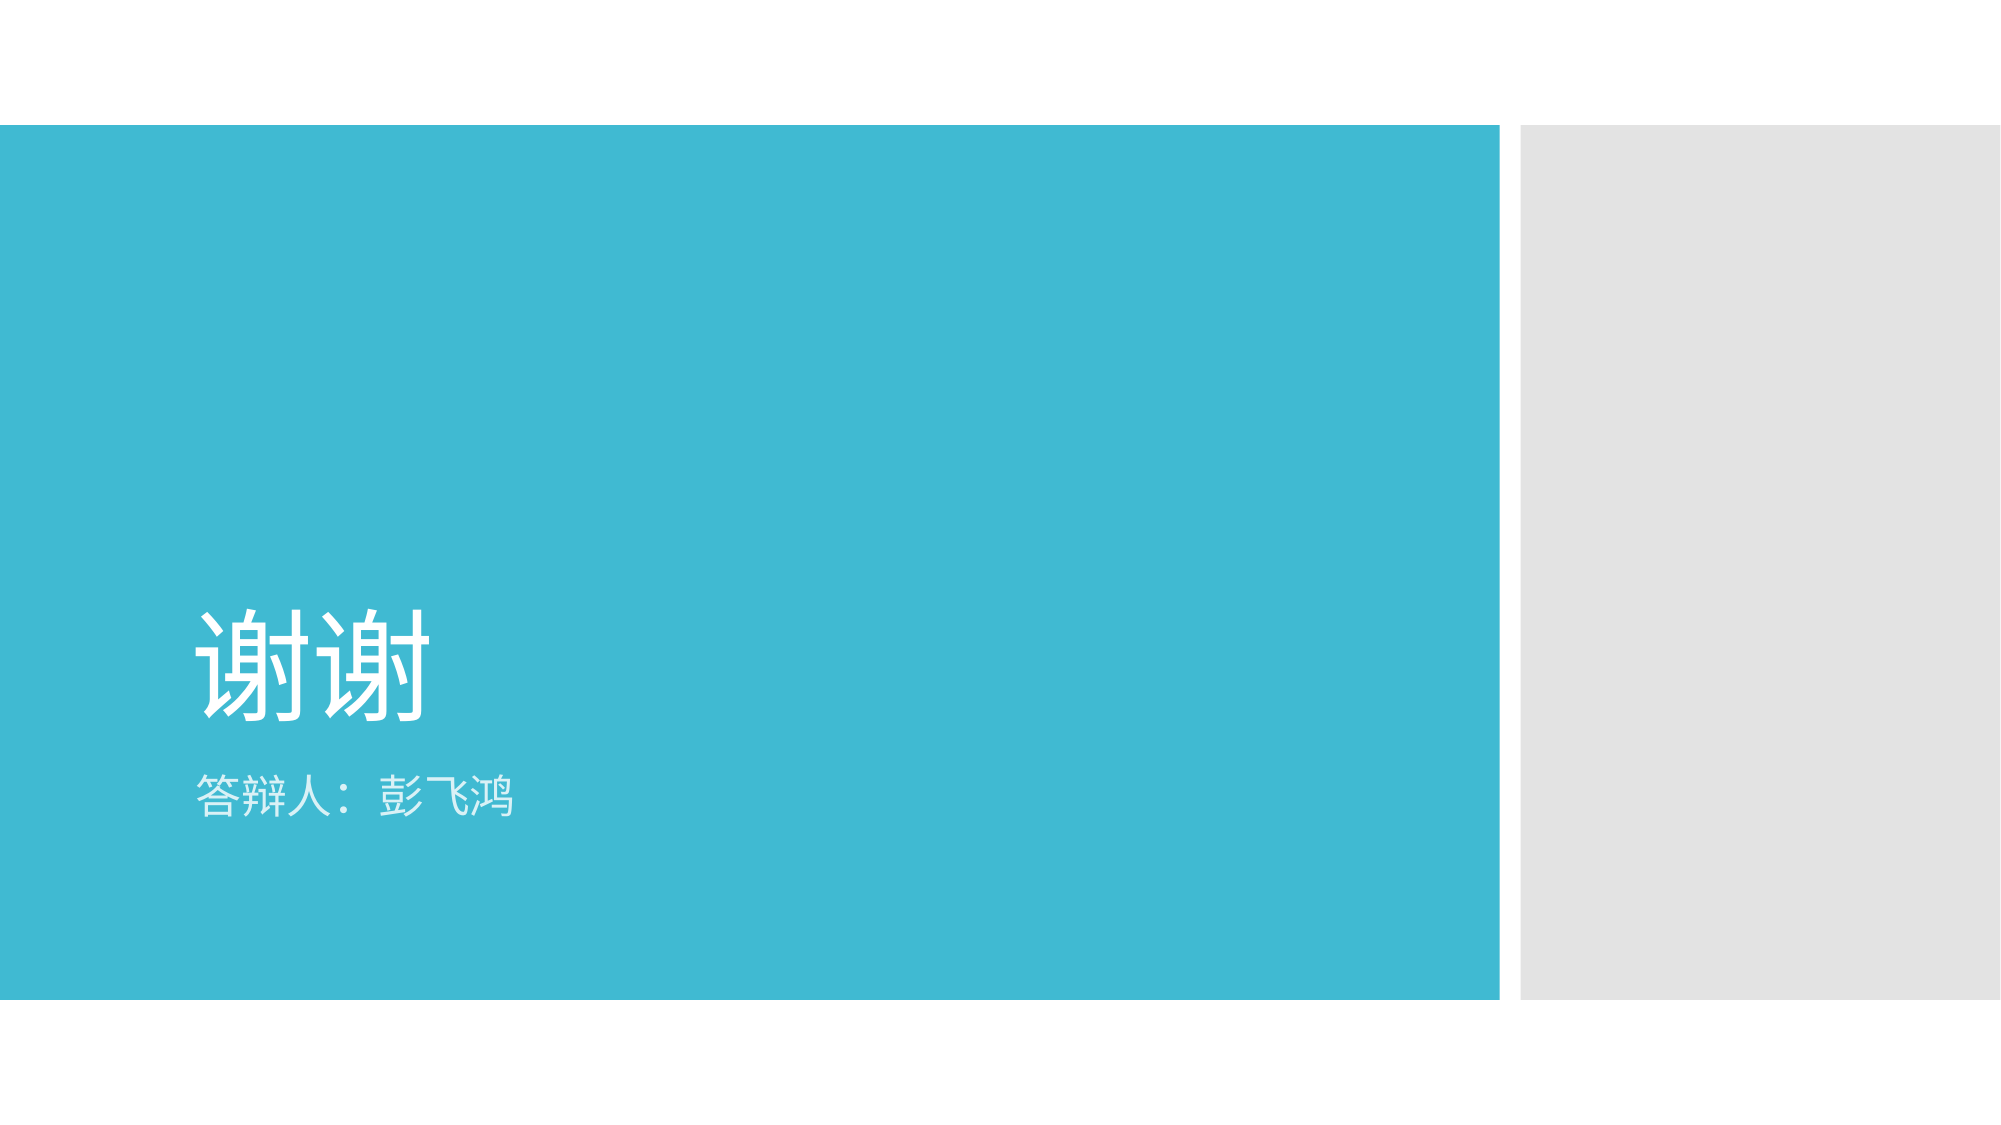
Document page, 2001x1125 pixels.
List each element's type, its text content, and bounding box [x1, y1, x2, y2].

subtitle 答辩人：彭飞鸿 [180, 766, 1381, 917]
title 谢谢 [175, 213, 1376, 747]
